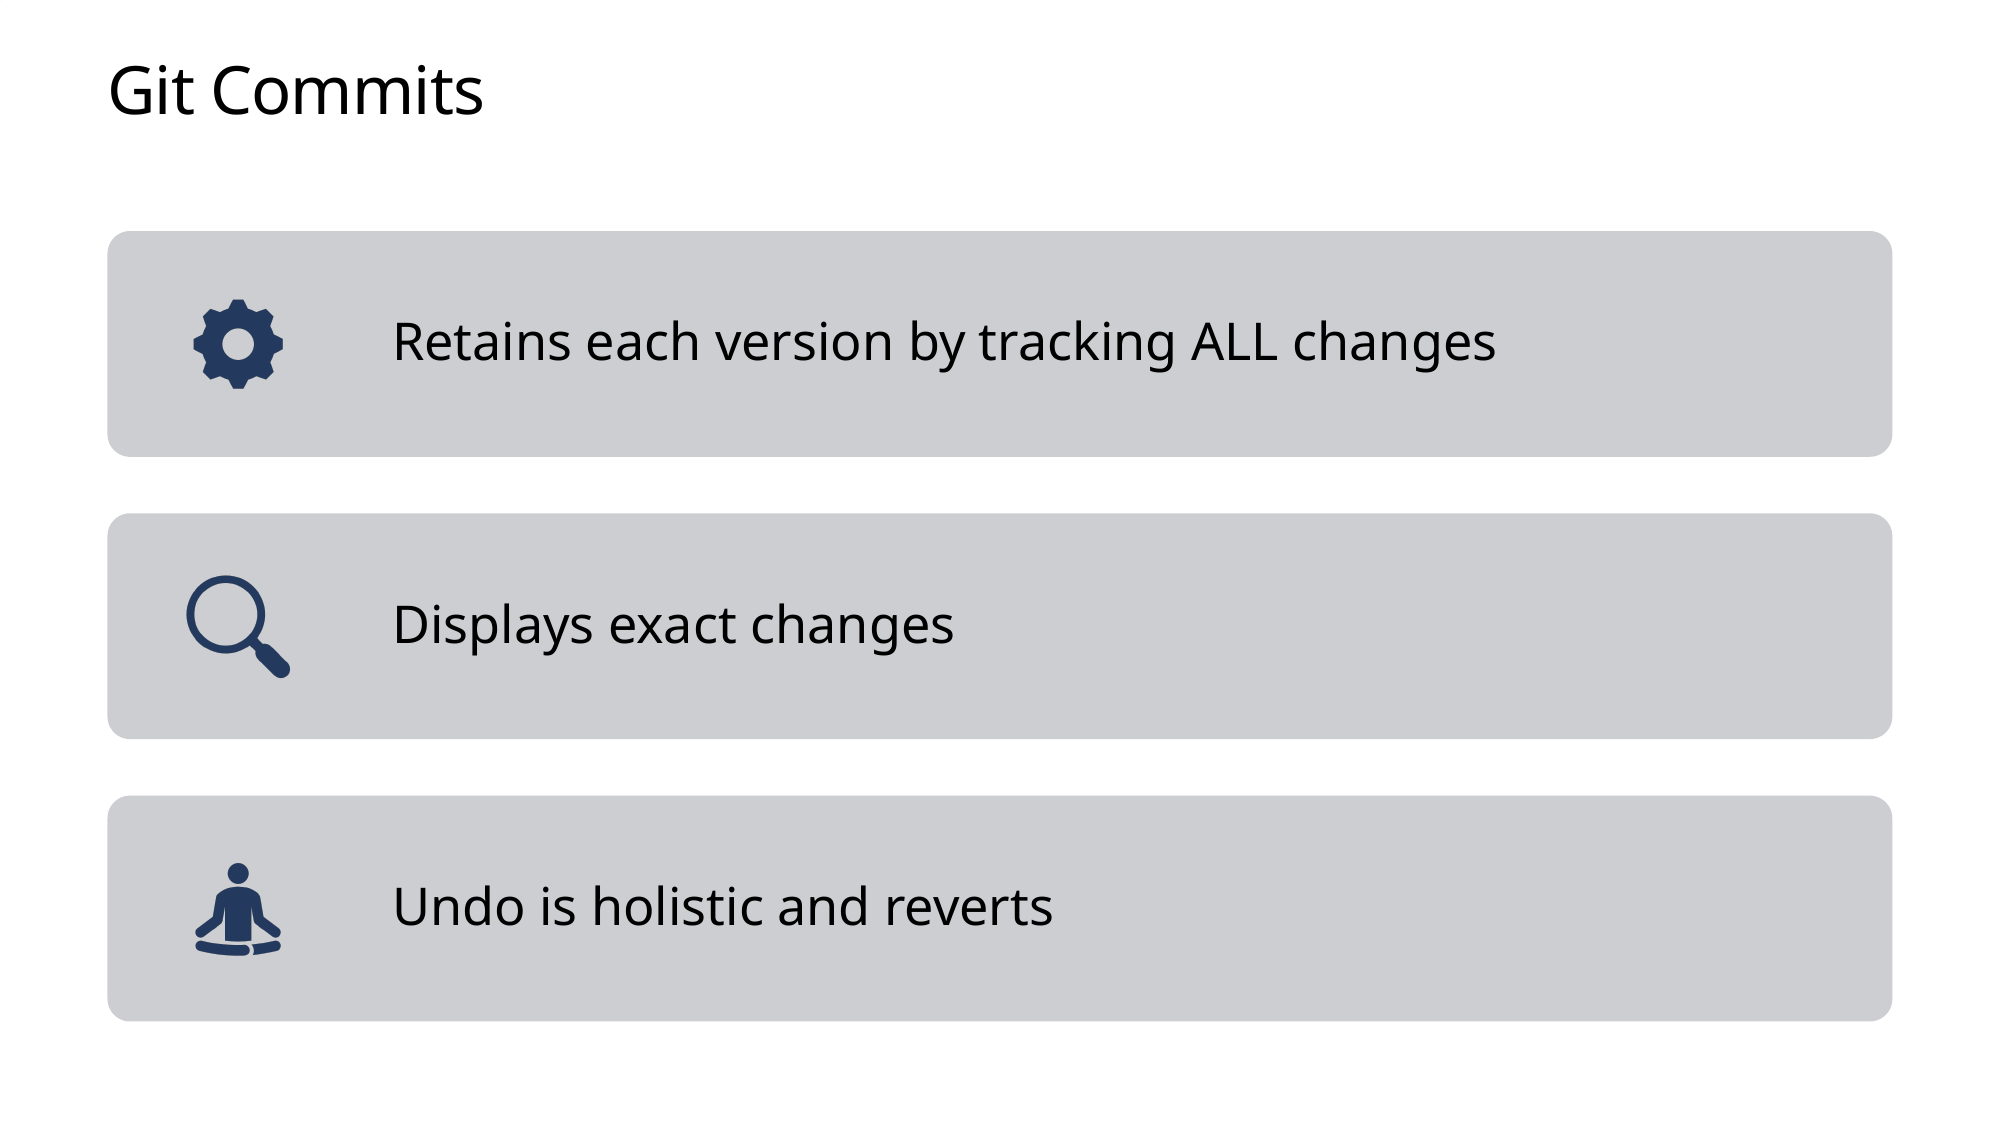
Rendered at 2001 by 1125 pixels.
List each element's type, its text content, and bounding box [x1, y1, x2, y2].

title Git Commits [107, 52, 1893, 129]
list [107, 230, 1893, 1022]
